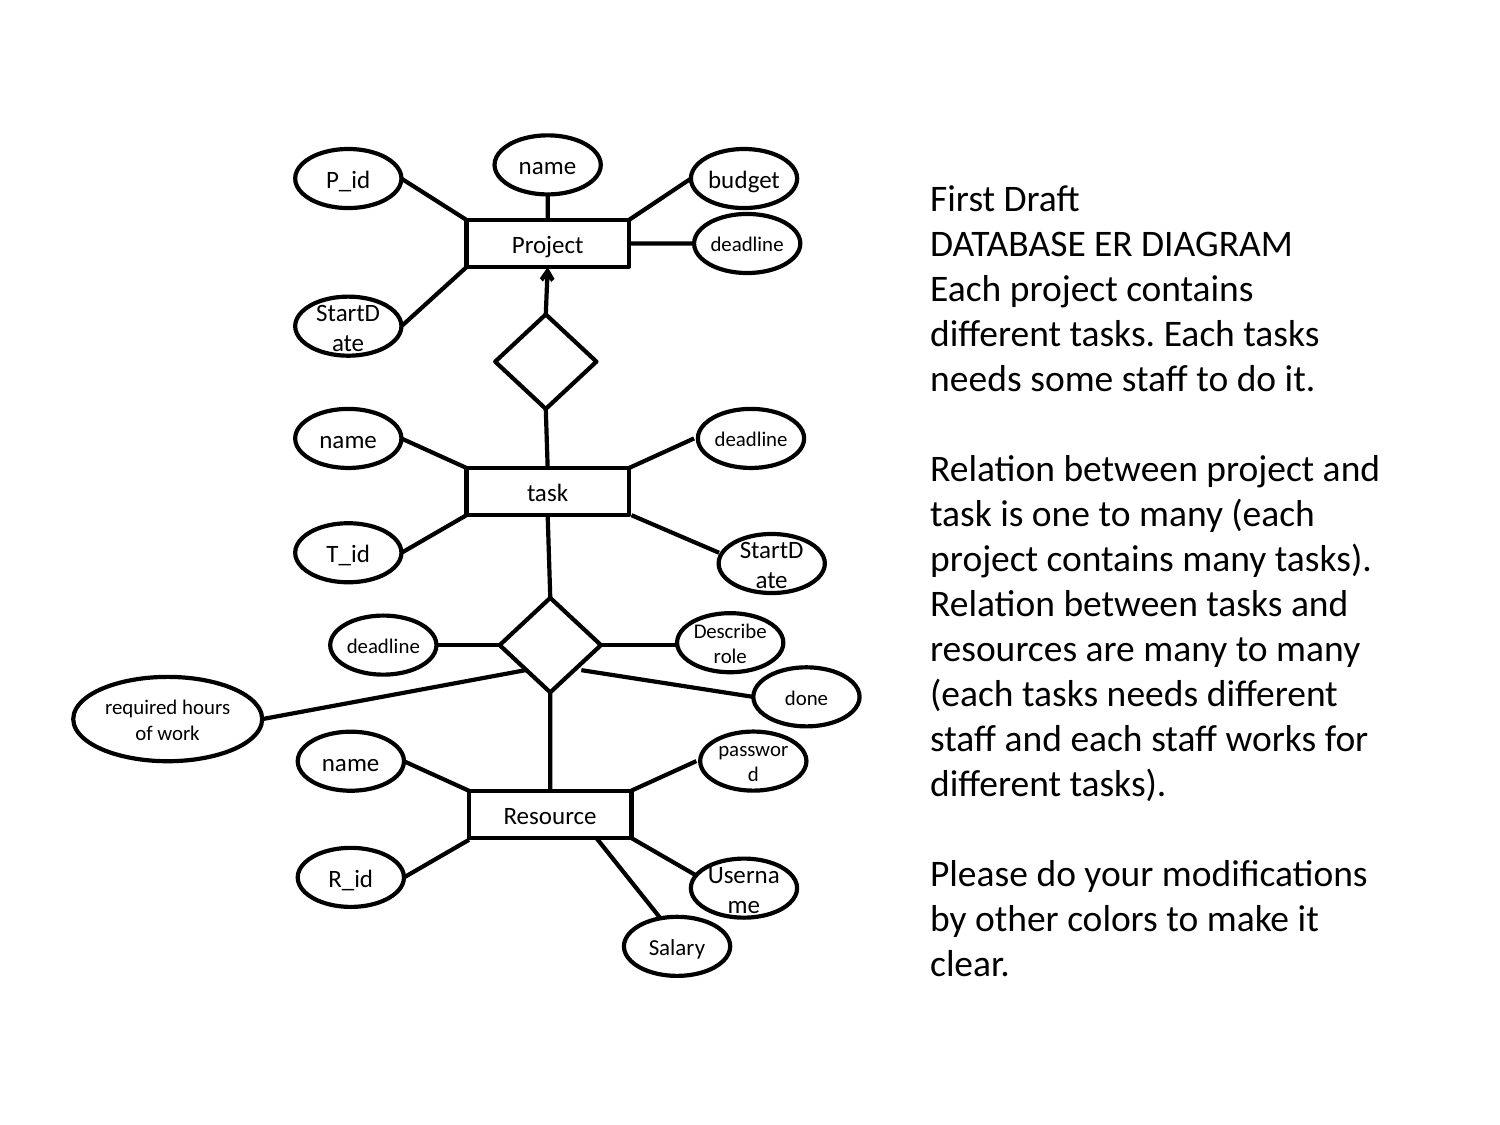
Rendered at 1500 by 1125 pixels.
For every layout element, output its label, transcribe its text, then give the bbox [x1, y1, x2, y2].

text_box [631, 514, 720, 553]
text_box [401, 438, 467, 469]
text_box StartDate [716, 531, 827, 596]
text_box Resource [467, 789, 634, 840]
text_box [661, 837, 697, 876]
text_box required hours of work [71, 674, 263, 764]
text_box Username [688, 856, 800, 920]
text_box [493, 316, 599, 410]
text_box Describe role [674, 611, 786, 671]
text_box done [753, 665, 862, 729]
text_box R_id [295, 845, 405, 910]
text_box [401, 178, 467, 221]
text_box deadline [328, 613, 439, 668]
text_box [547, 514, 551, 599]
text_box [596, 837, 661, 918]
text_box name [293, 406, 404, 471]
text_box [631, 760, 697, 791]
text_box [403, 839, 470, 878]
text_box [261, 669, 526, 720]
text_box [581, 669, 754, 698]
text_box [628, 438, 695, 469]
text_box P_id [293, 146, 404, 211]
text_box First Draft DATABASE ER DIAGRAM Each project contains different tasks. Each tasks needs some staff to do it. Relation between project and task is one to many (each project contains many tasks). Relation between tasks and resources are many to many (each tasks needs different staff and each staff works for different tasks). Please do your modifications by other colors to make it clear. [915, 166, 1400, 992]
text_box deadline [695, 406, 807, 471]
text_box StartDate [293, 294, 402, 358]
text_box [401, 514, 467, 553]
text_box Project [464, 218, 631, 269]
text_box name [492, 133, 603, 197]
text_box password [698, 729, 809, 793]
text_box Salary [621, 914, 733, 978]
text_box task [464, 466, 631, 517]
text_box deadline [692, 211, 803, 276]
text_box name [295, 729, 406, 793]
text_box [628, 178, 692, 221]
text_box T_id [293, 521, 403, 585]
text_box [401, 266, 467, 327]
text_box [498, 599, 602, 694]
text_box budget [689, 146, 800, 211]
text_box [403, 760, 470, 791]
